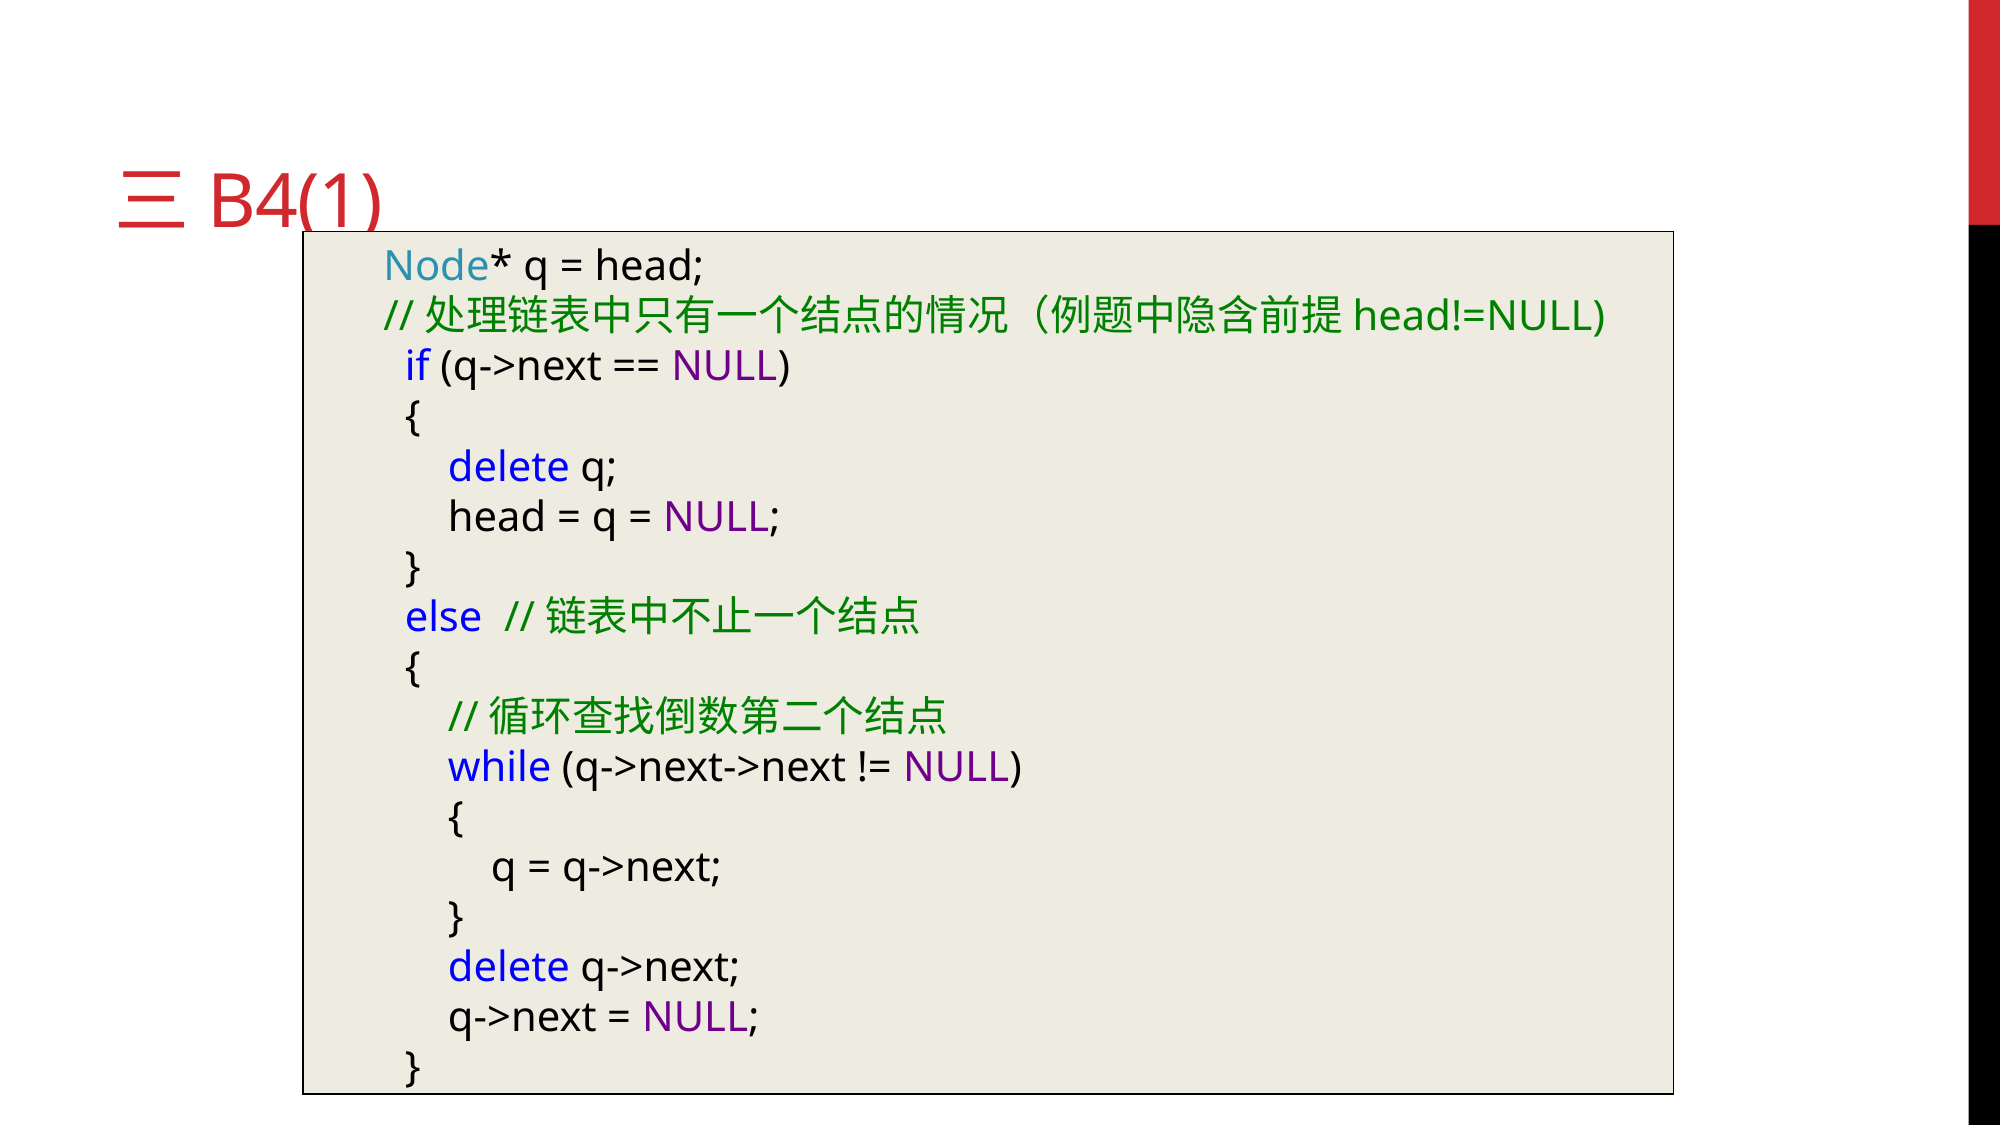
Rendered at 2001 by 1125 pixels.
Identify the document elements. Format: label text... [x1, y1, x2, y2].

title 三b4(1) [99, 25, 1367, 250]
text_box Node* q = head; //处理链表中只有一个结点的情况（例题中隐含前提head!=NULL) if (q->next == NULL) { delete q; head = q = NULL; } else //链表中不止一个结点 { //循环查找倒数第二个结点 while (q->next->next != NULL) { q = q->next; } delete q->next; q->next = NULL; } [303, 231, 1674, 1094]
